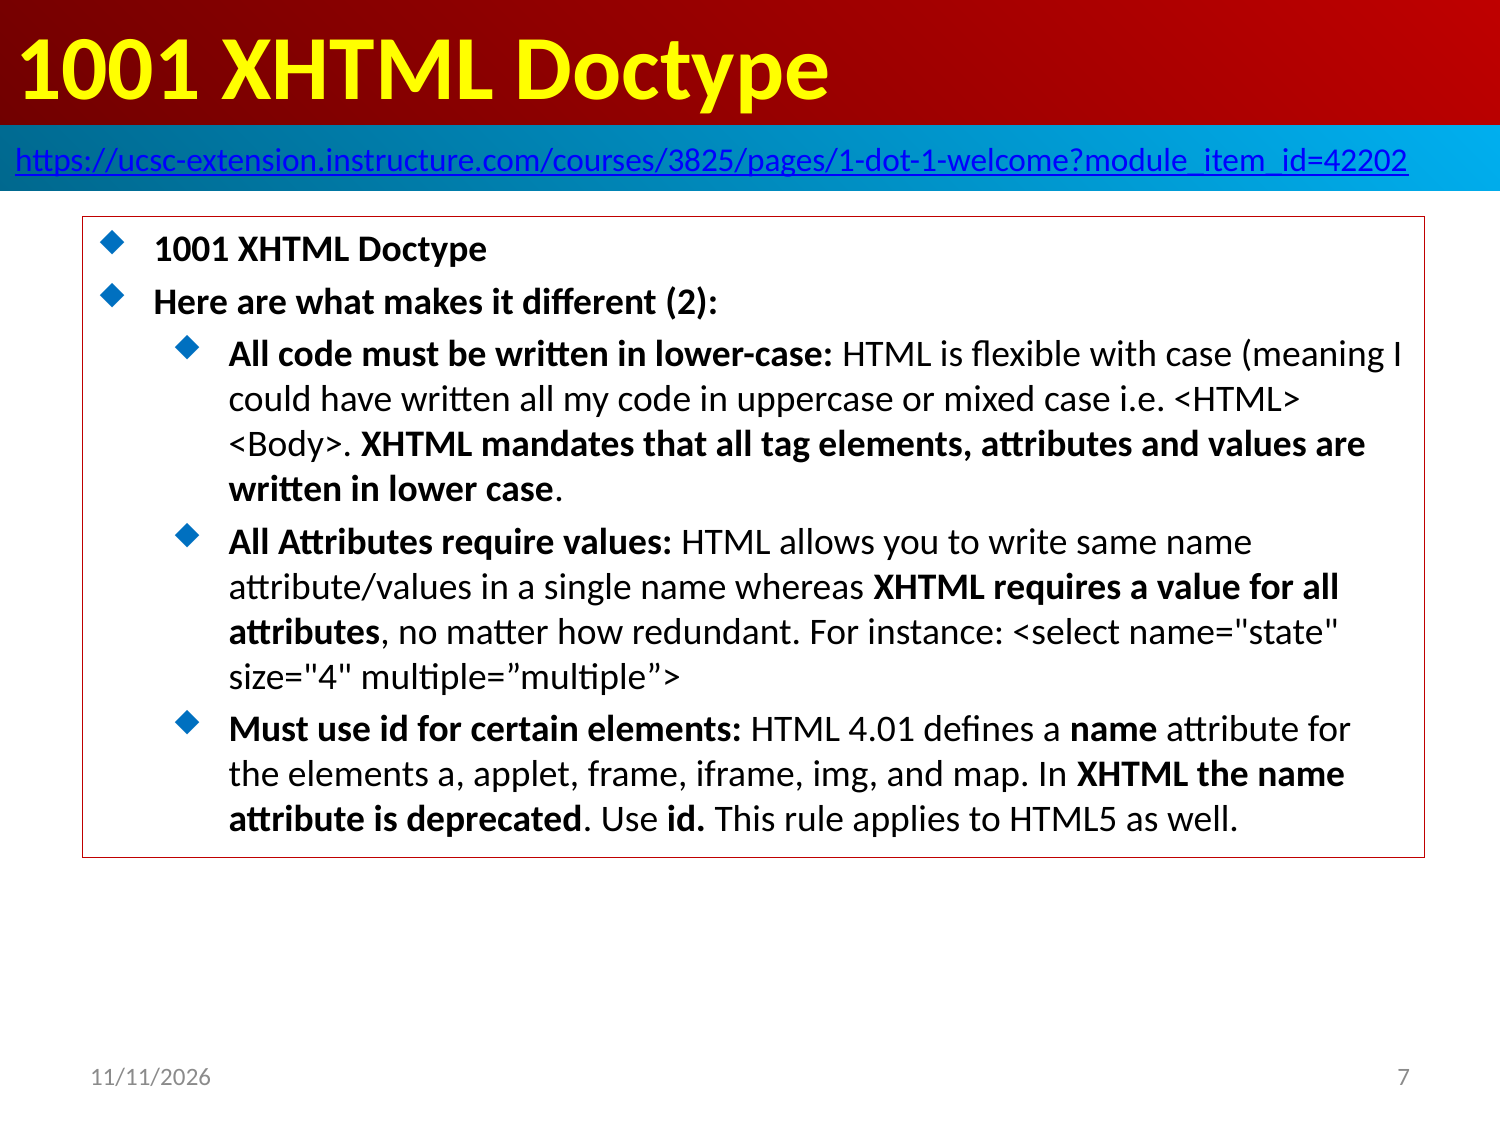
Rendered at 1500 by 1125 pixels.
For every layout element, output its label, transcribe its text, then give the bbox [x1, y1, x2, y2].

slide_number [75, 1042, 425, 1109]
slide_number 7 [1074, 1042, 1425, 1109]
title 1001 XHTML Doctype [0, 0, 1500, 125]
subtitle 1001 XHTML Doctype Here are what makes it different (2): All code must be written in lower-case: HTML is flexible with case (meaning I could have written all my code in uppercase or mixed case i.e. <HTML> <Body>. XHTML mandates that all tag elements, attributes and values are written in lower case. All Attributes require values: HTML allows you to write same name attribute/values in a single name whereas XHTML requires a value for all attributes, no matter how redundant. For instance: <select name="state" size="4" multiple=”multiple”> Must use id for certain elements: HTML 4.01 defines a name attribute for the elements a, applet, frame, iframe, img, and map. In XHTML the name attribute is deprecated. Use id. This rule applies to HTML5 as well. [82, 216, 1425, 858]
text_box [119, 52, 183, 109]
text_box https://ucsc-extension.instructure.com/courses/3825/pages/1-dot-1-welcome?module_item_id=42202 [0, 125, 1500, 191]
